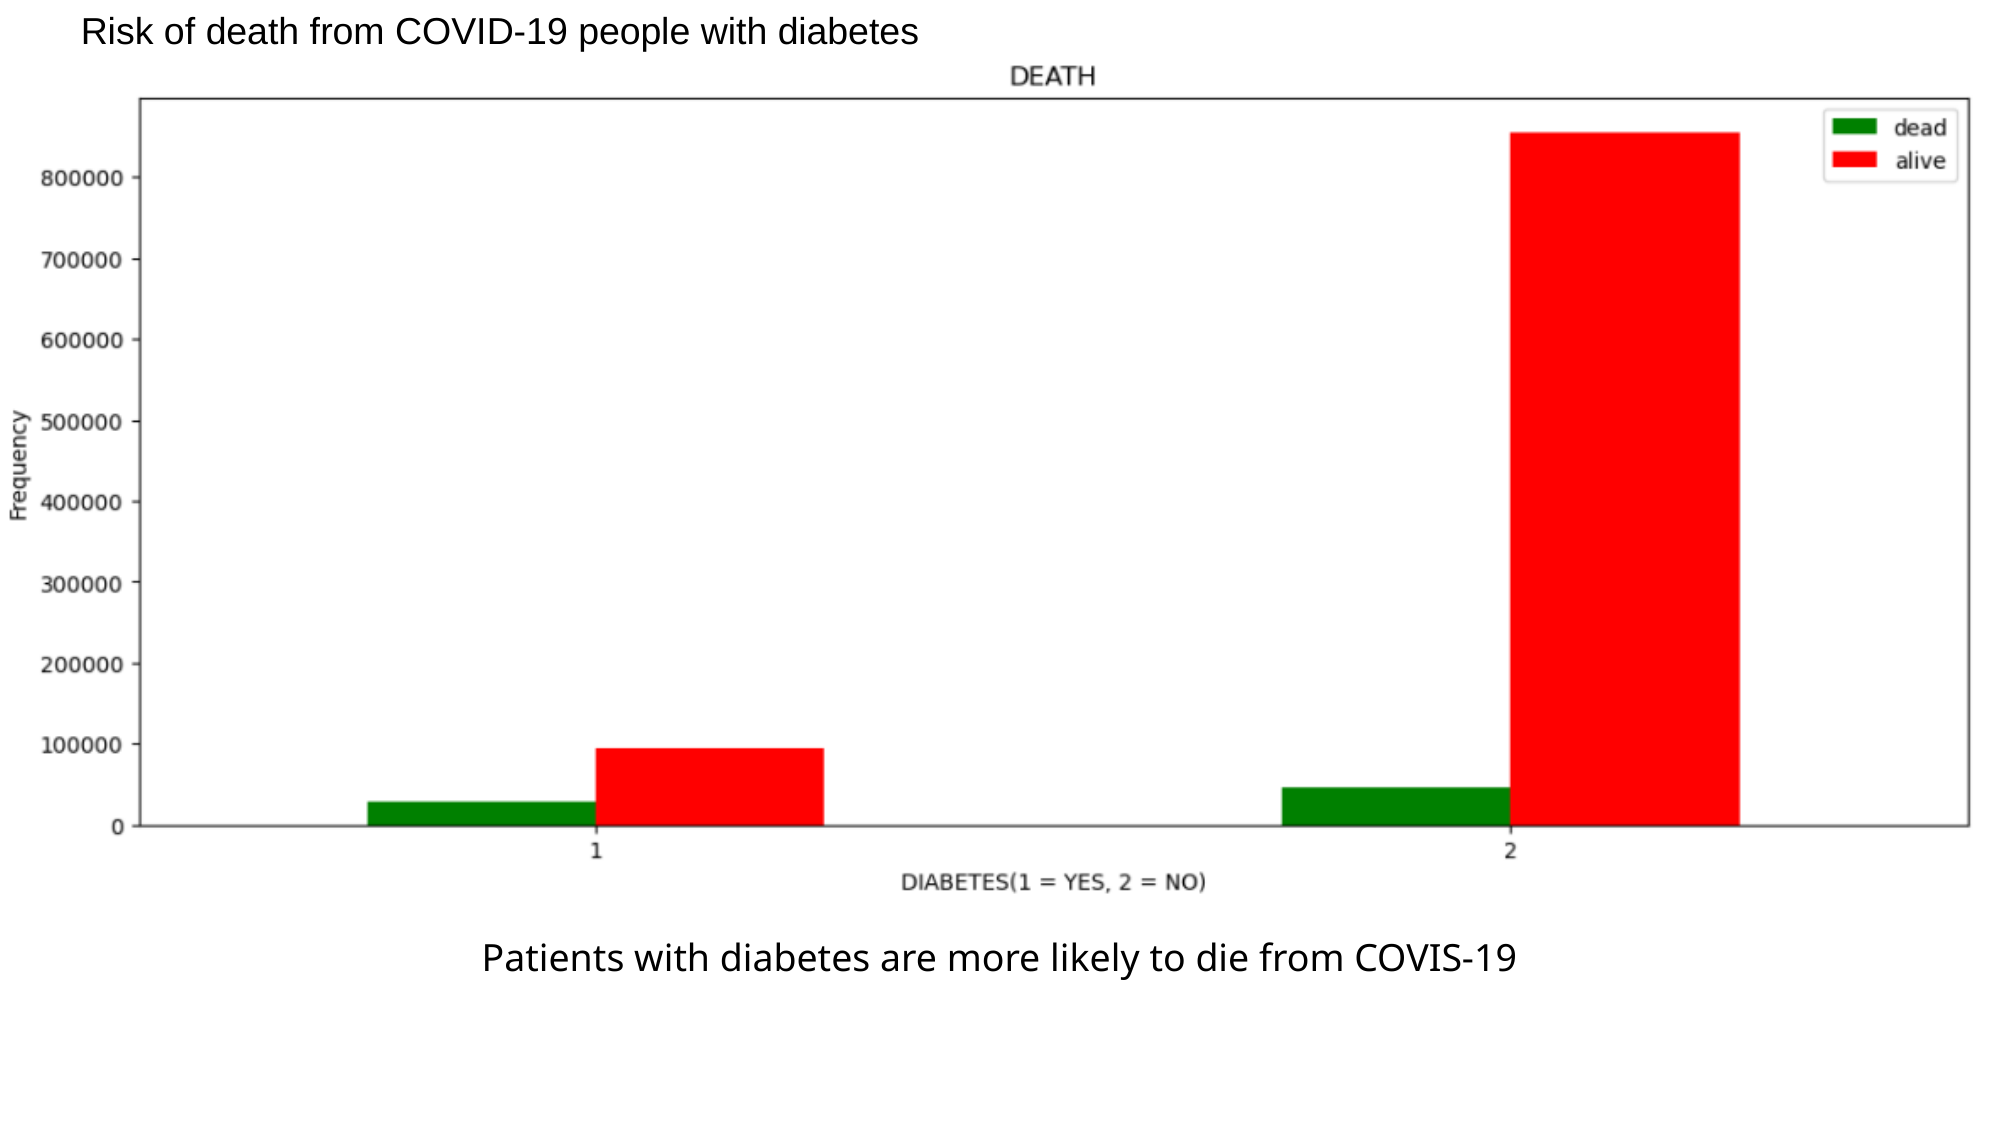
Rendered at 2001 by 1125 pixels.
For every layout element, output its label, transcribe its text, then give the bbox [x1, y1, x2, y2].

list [0, 56, 1979, 909]
title Patients with diabetes are more likely to die from COVIS-19 [21, 909, 1979, 1069]
text_box Risk of death from COVID-19 people with diabetes [66, 0, 975, 56]
